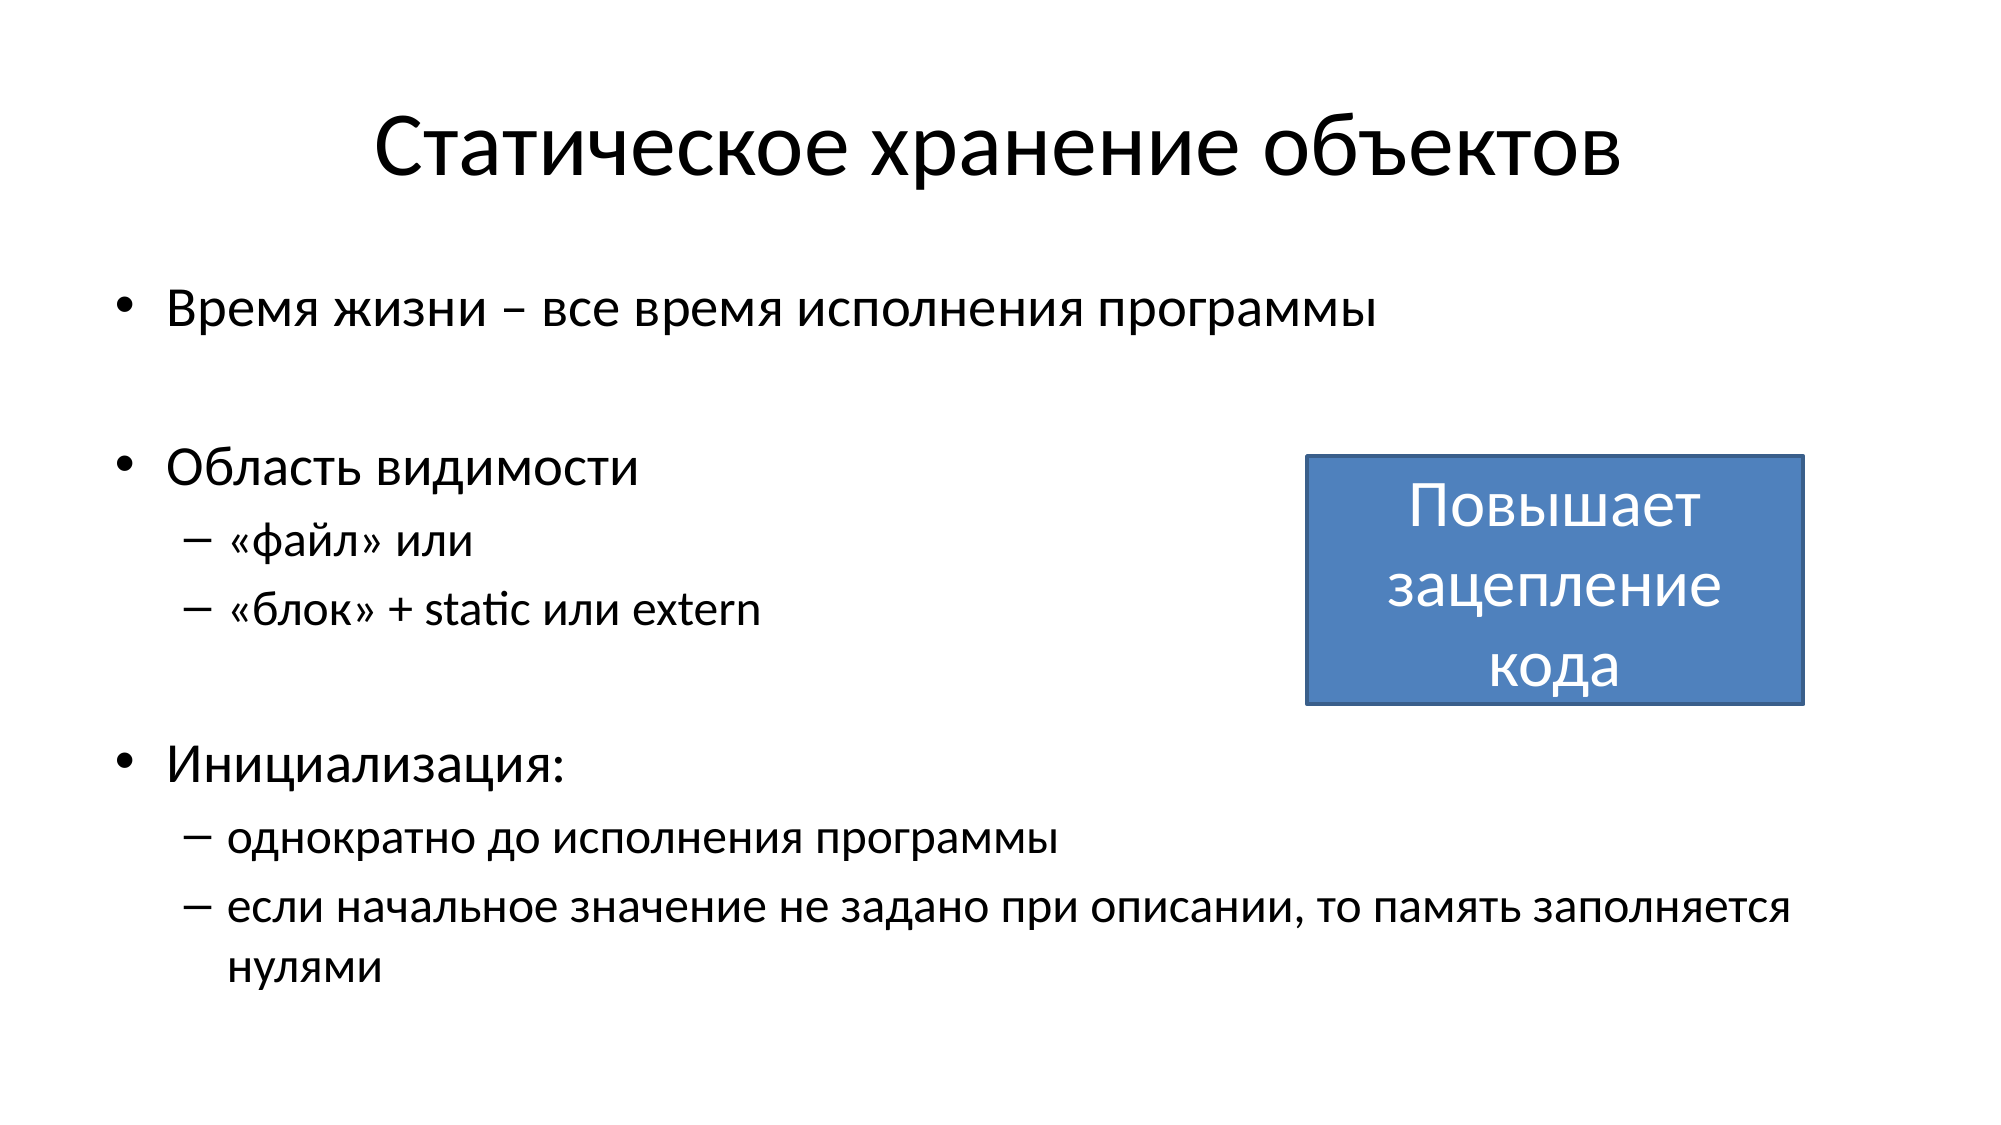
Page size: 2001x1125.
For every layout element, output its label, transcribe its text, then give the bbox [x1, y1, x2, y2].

list Время жизни – все время исполнения программы Область видимости «файл» или «блок» + static или extern Инициализация: однократно до исполнения программы если начальное значение не задано при описании, то память заполняется нулями [99, 262, 1900, 1005]
title Статическое хранение объектов [99, 45, 1900, 233]
text_box Повышает зацепление кода [1305, 454, 1805, 706]
